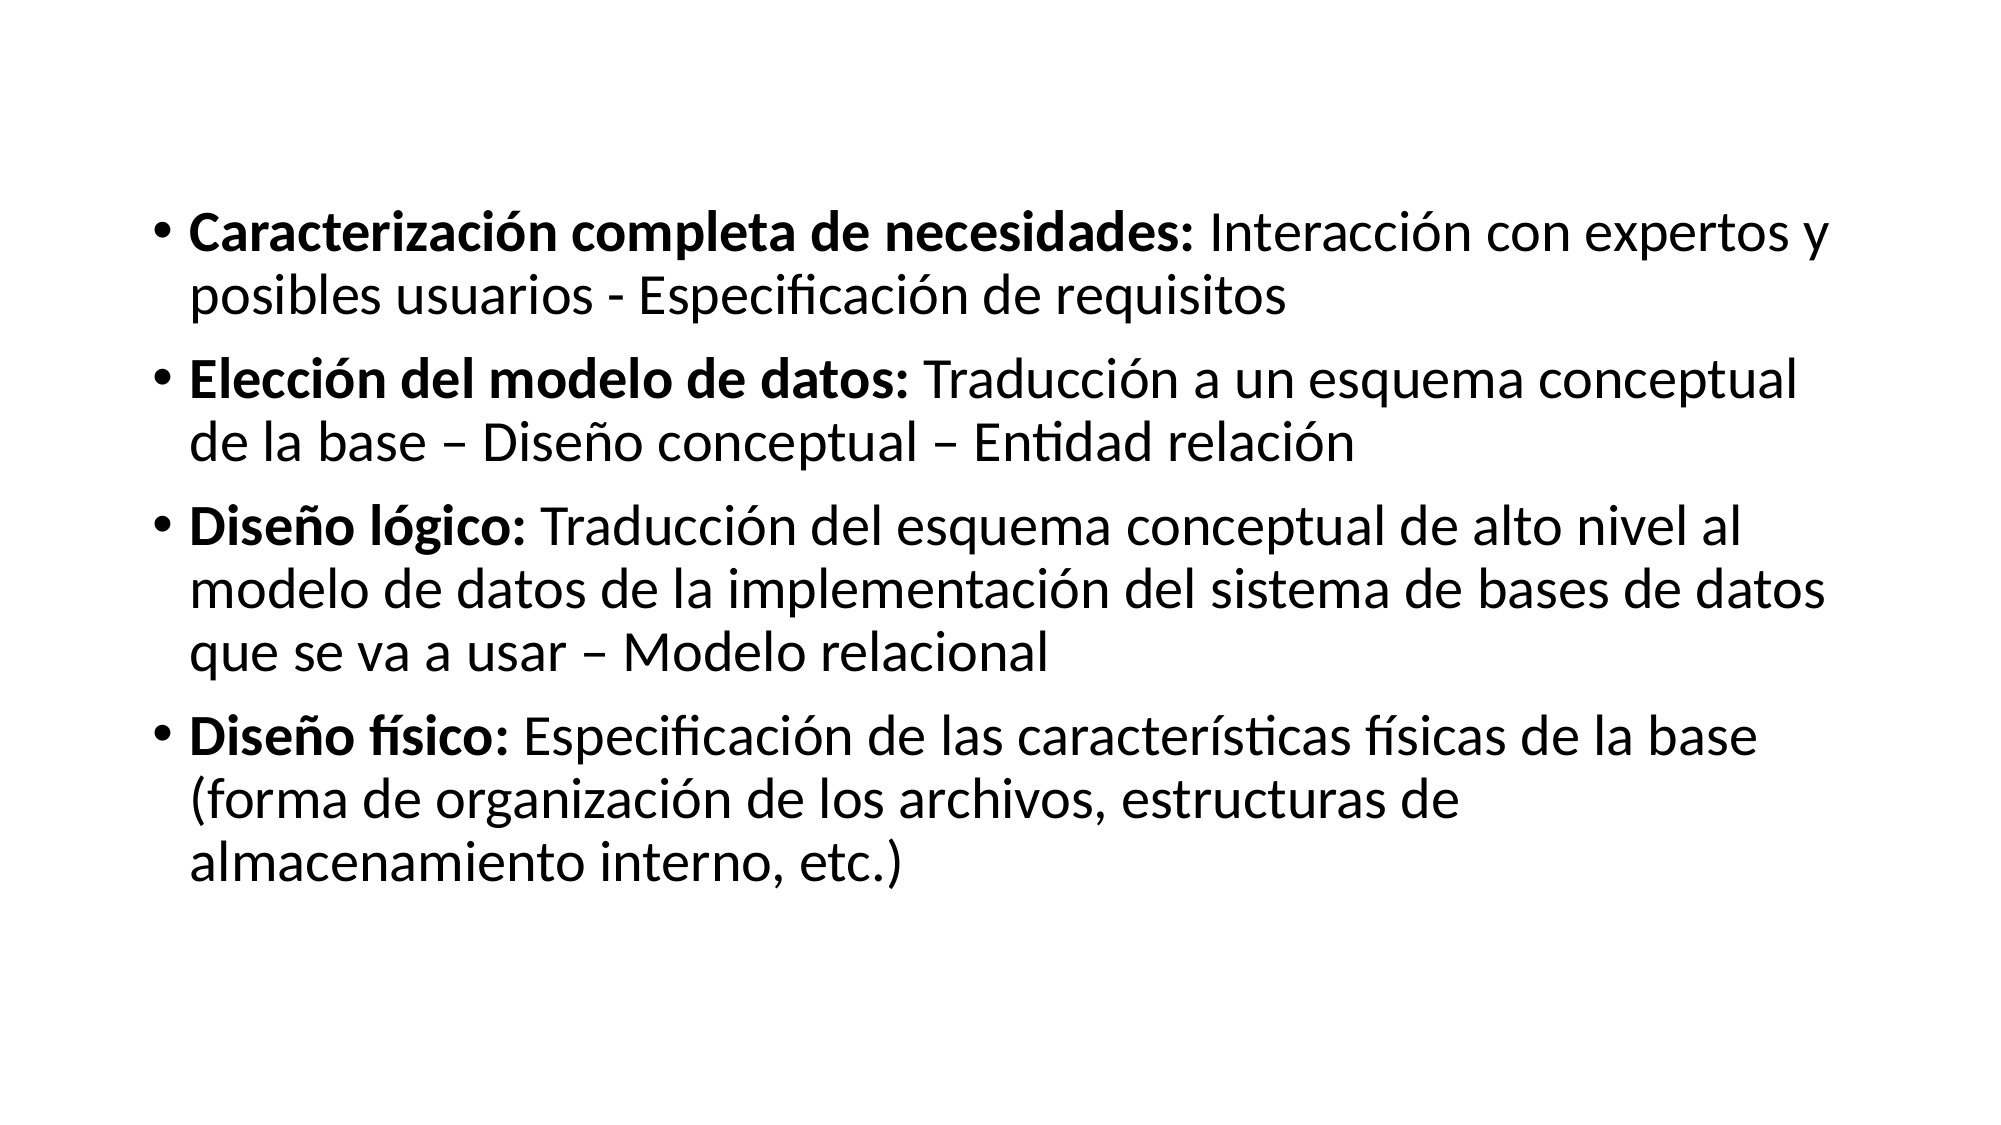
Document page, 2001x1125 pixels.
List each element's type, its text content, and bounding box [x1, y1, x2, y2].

list Caracterización completa de necesidades: Interacción con expertos y posibles usuarios - Especificación de requisitos Elección del modelo de datos: Traducción a un esquema conceptual de la base – Diseño conceptual – Entidad relación Diseño lógico: Traducción del esquema conceptual de alto nivel al modelo de datos de la implementación del sistema de bases de datos que se va a usar – Modelo relacional Diseño físico: Especificación de las características físicas de la base (forma de organización de los archivos, estructuras de almacenamiento interno, etc.) [137, 194, 1863, 931]
